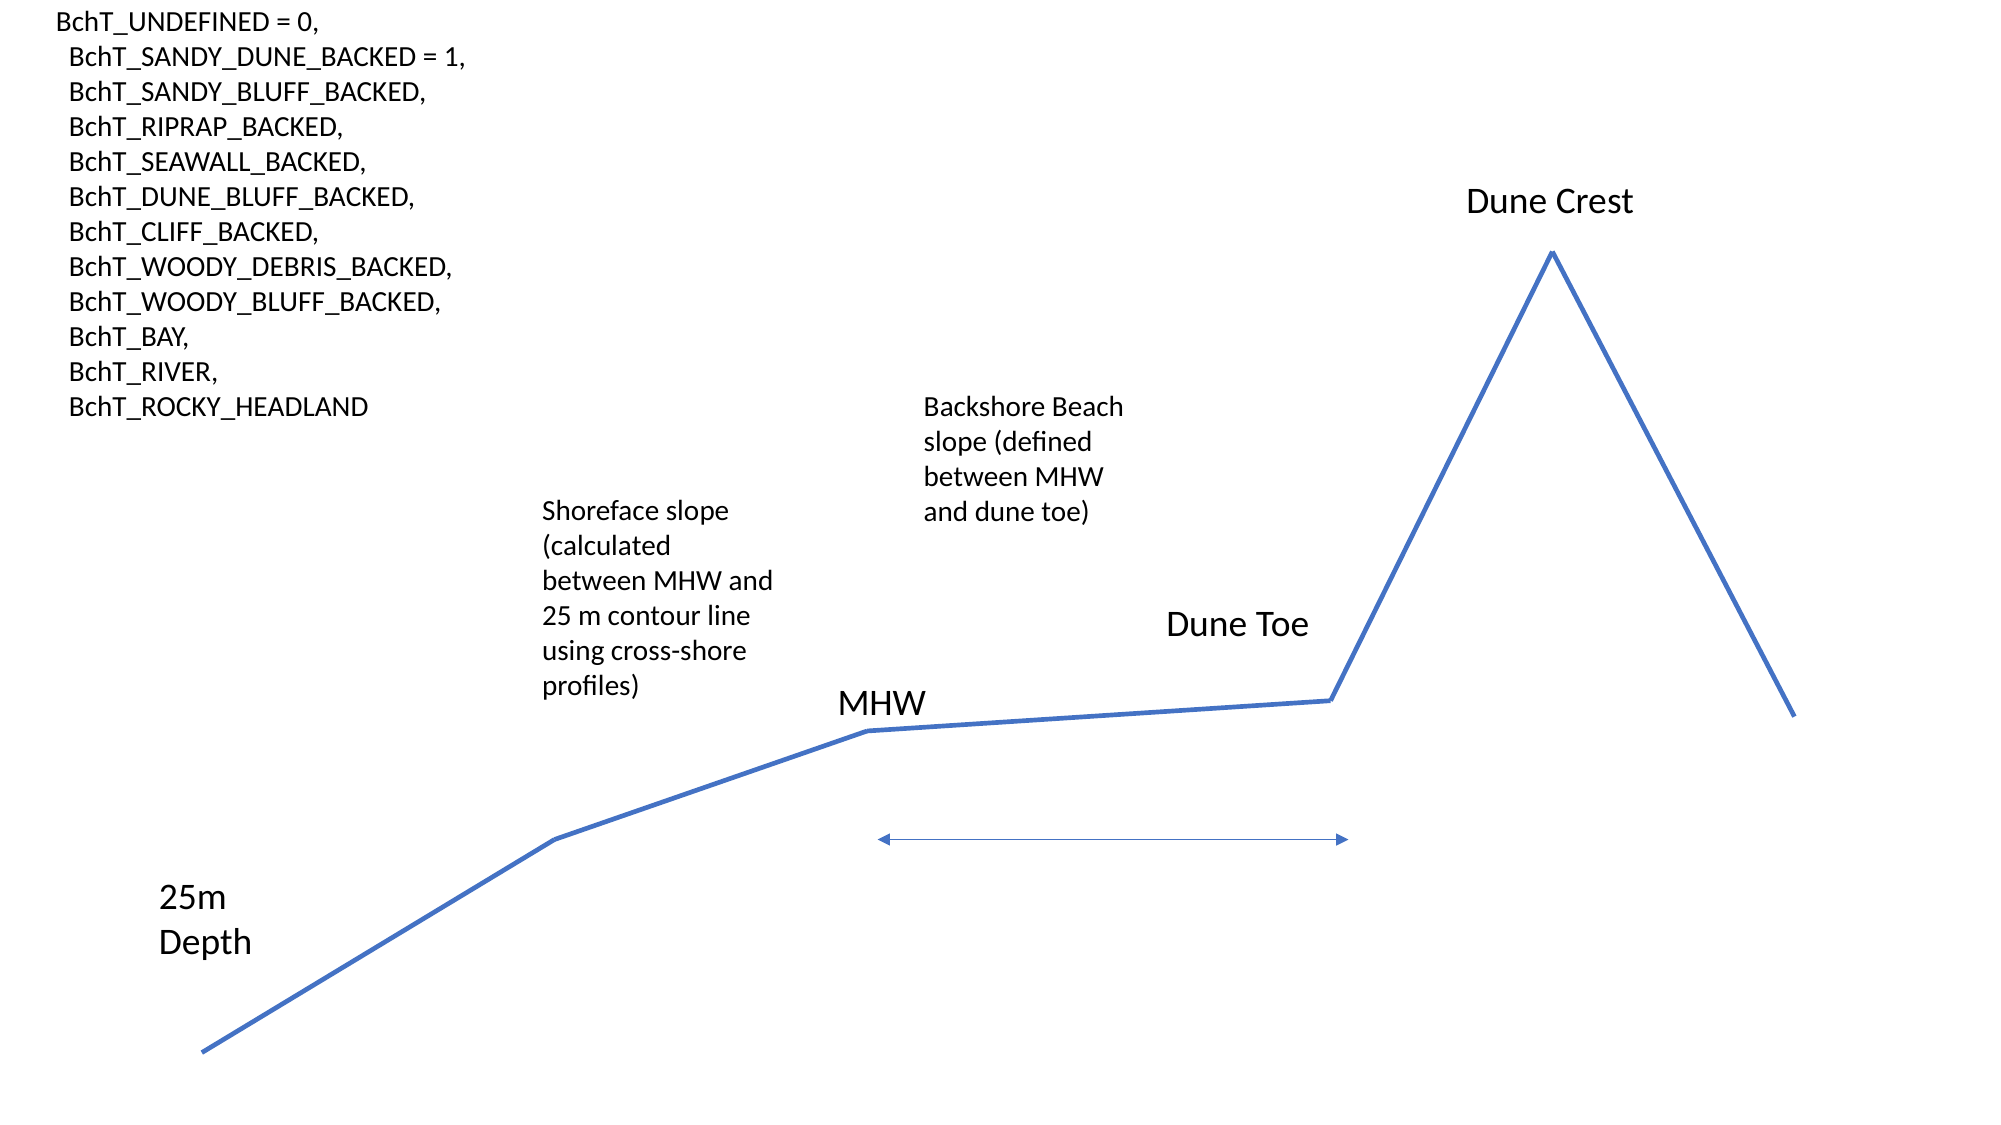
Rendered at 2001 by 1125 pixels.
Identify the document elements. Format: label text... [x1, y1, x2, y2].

text_box 25m Depth [144, 865, 201, 970]
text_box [201, 839, 555, 1053]
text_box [554, 731, 868, 840]
text_box Backshore Beach slope (defined between MHW and dune toe) [908, 380, 1152, 535]
text_box Dune Toe [1151, 592, 1330, 652]
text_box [1552, 251, 1795, 717]
text_box Dune Crest [1451, 168, 1674, 229]
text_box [1330, 251, 1553, 701]
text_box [867, 700, 1331, 732]
text_box MHW [822, 670, 1007, 731]
text_box BchT_UNDEFINED = 0, BchT_SANDY_DUNE_BACKED = 1, BchT_SANDY_BLUFF_BACKED, BchT_RIPRAP_BACKED, BchT_SEAWALL_BACKED, BchT_DUNE_BLUFF_BACKED, BchT_CLIFF_BACKED, BchT_WOODY_DEBRIS_BACKED, BchT_WOODY_BLUFF_BACKED, BchT_BAY, BchT_RIVER, BchT_ROCKY_HEADLAND [34, 0, 509, 430]
text_box Shoreface slope (calculated between MHW and 25 m contour line using cross-shore profiles) [527, 484, 795, 709]
